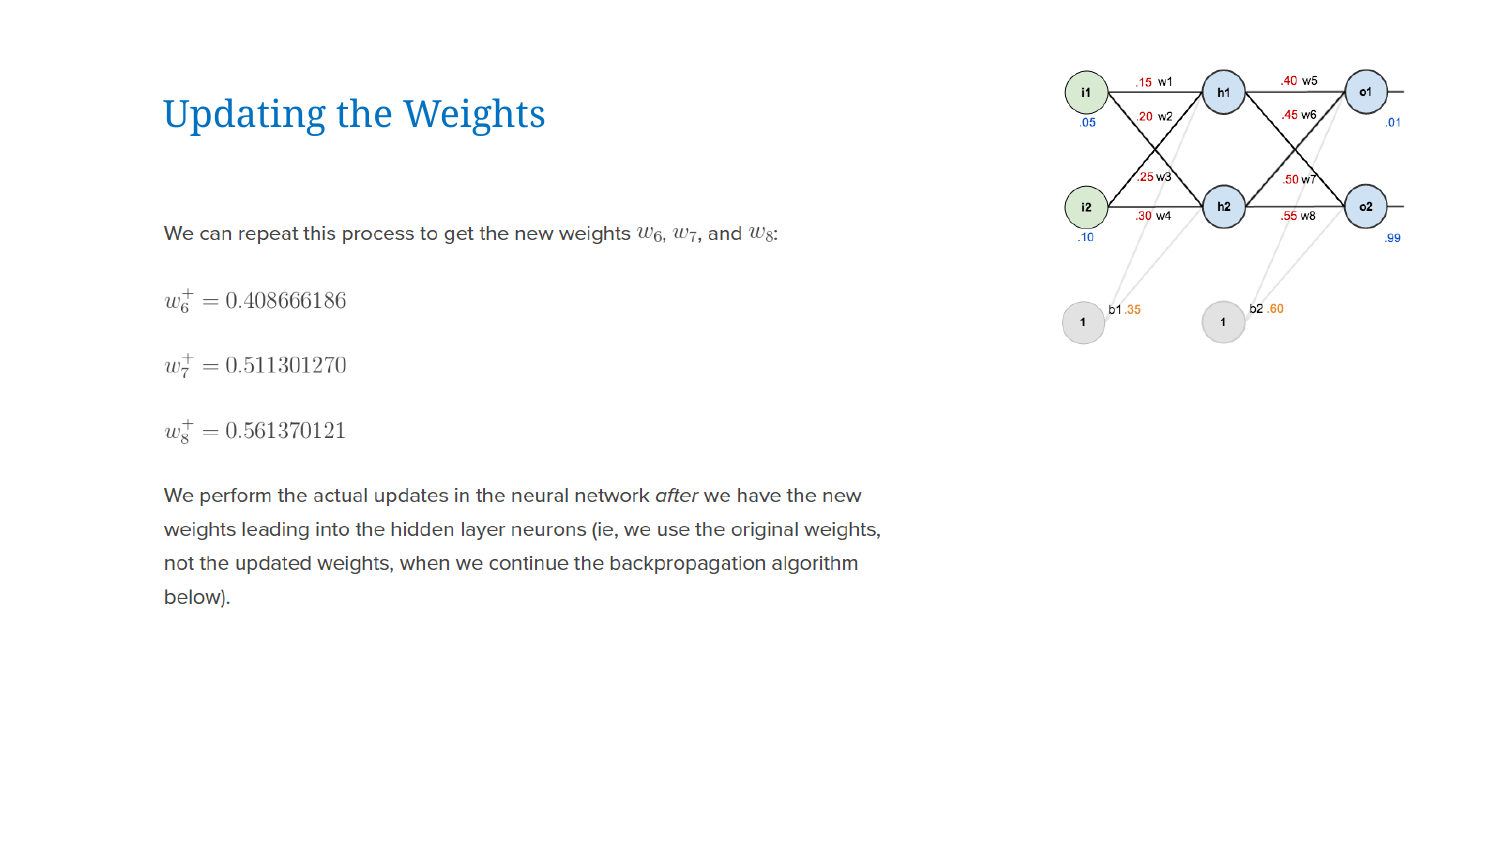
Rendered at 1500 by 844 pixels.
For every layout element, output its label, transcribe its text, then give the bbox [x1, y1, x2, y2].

picture [148, 218, 892, 621]
text_box Updating the Weights [148, 83, 748, 143]
picture [1047, 41, 1421, 360]
